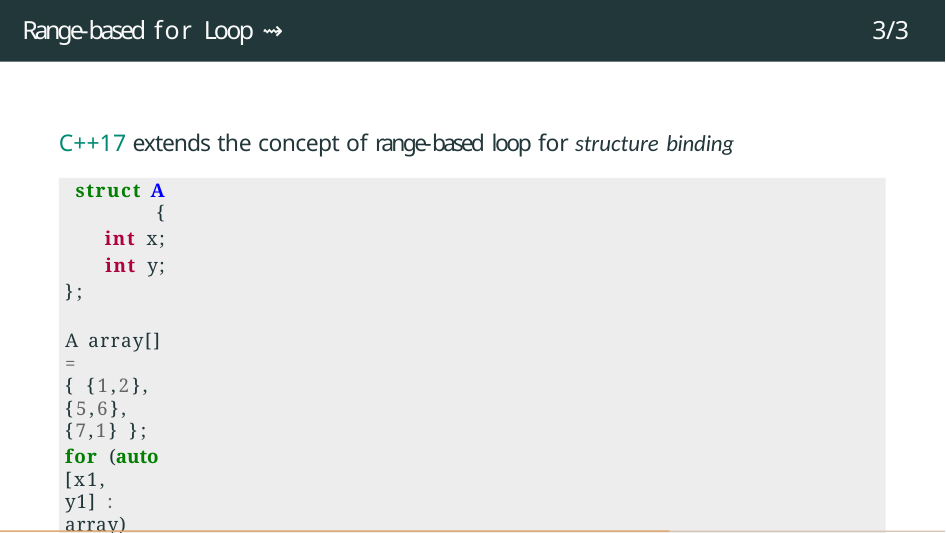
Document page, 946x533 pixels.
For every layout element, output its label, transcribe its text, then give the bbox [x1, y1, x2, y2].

text_box C++17 extends the concept of range-based loop for structure binding [56, 126, 745, 157]
text_box struct A { int x; int y; }; A array[] = { {1,2}, {5,6}, {7,1} }; for (auto [x1, y1] : array) cout << x1 << "," << y1 << " "; // print: 1,2 5,6 7,1 [58, 177, 886, 529]
text_box 3/3 [870, 12, 916, 45]
title Range-based for Loop ⇝ [20, 12, 740, 104]
